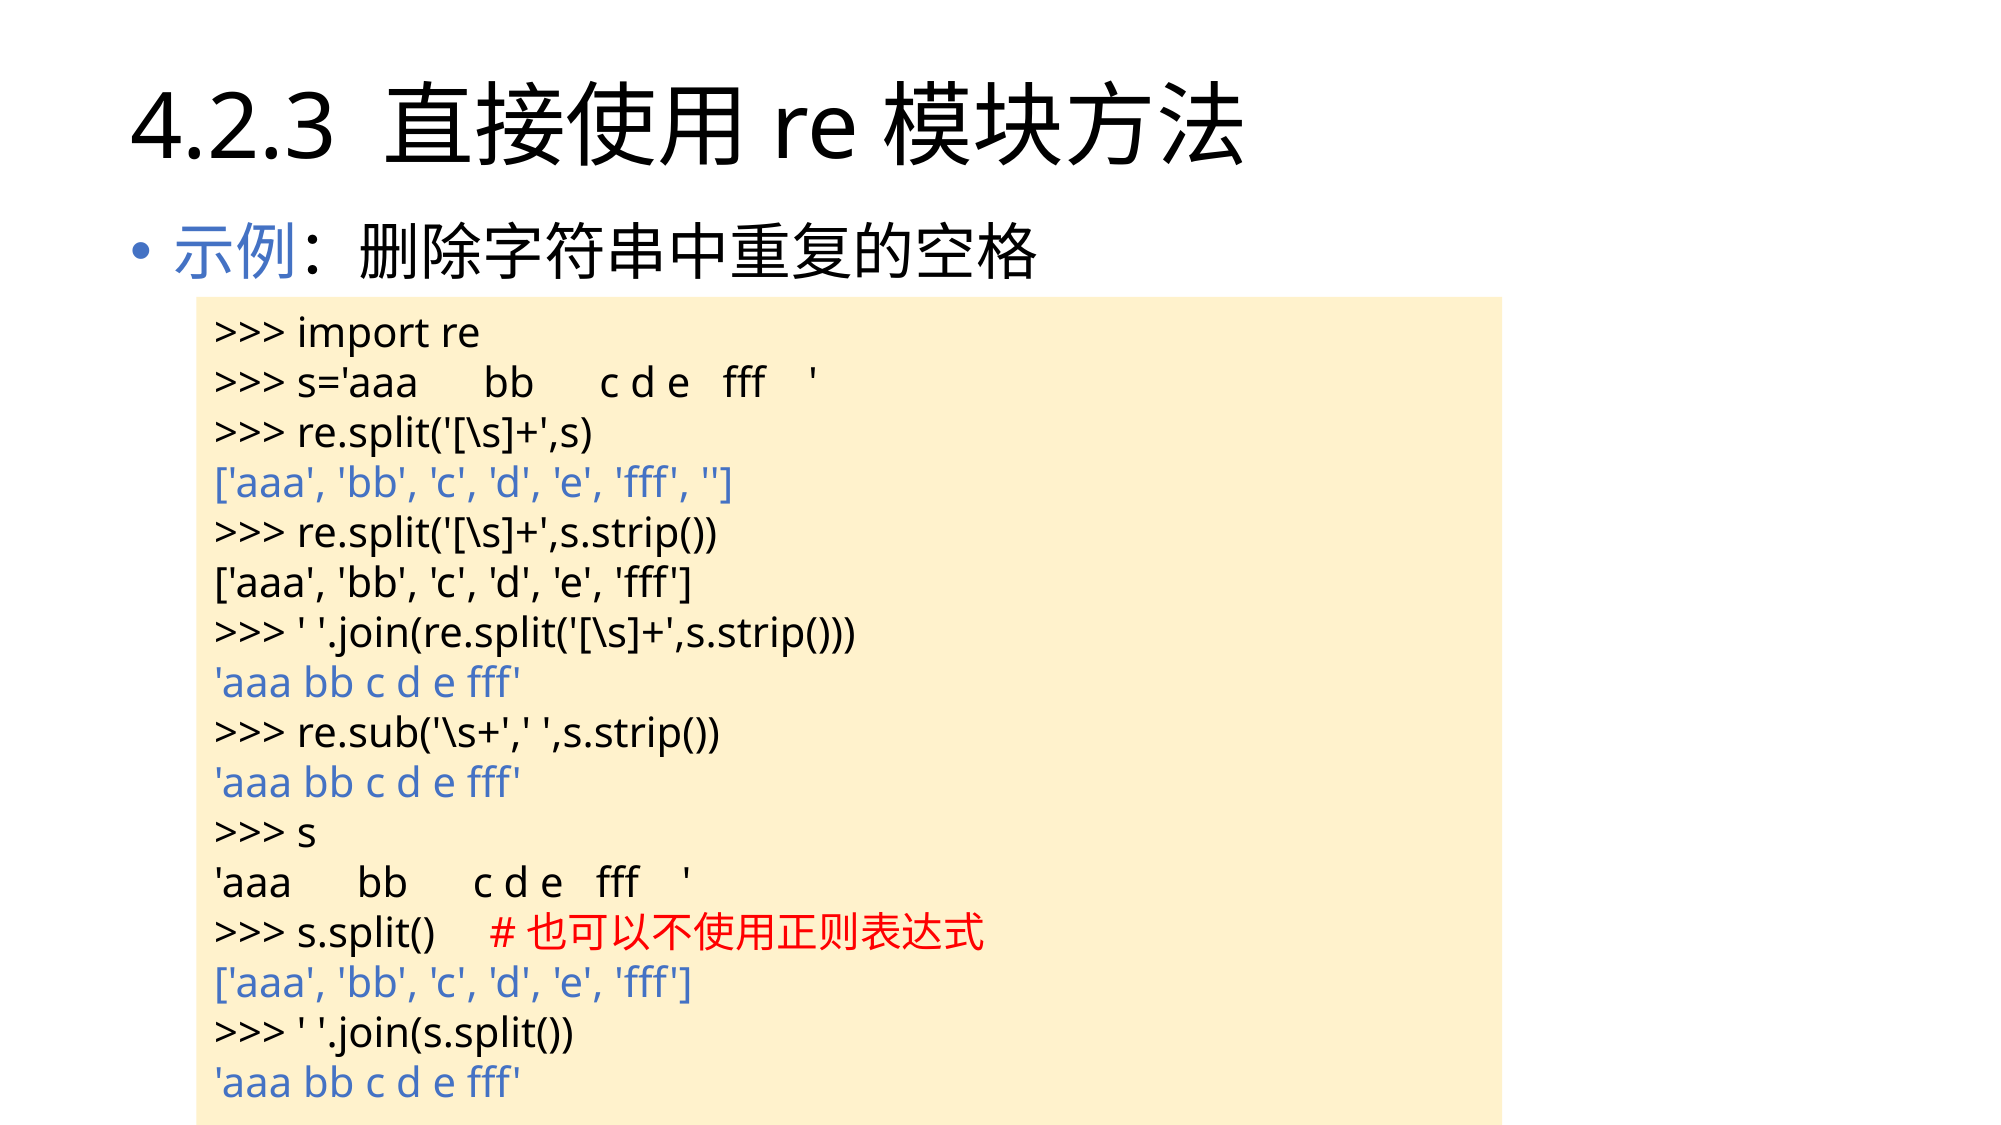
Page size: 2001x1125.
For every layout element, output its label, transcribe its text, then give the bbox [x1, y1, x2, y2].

text_box >>> import re >>> s='aaa bb c d e fff ' >>> re.split('[\s]+',s) ['aaa', 'bb', 'c', 'd', 'e', 'fff', ''] >>> re.split('[\s]+',s.strip()) ['aaa', 'bb', 'c', 'd', 'e', 'fff'] >>> ' '.join(re.split('[\s]+',s.strip())) 'aaa bb c d e fff' >>> re.sub('\s+',' ',s.strip()) 'aaa bb c d e fff' >>> s 'aaa bb c d e fff ' >>> s.split() #也可以不使用正则表达式 ['aaa', 'bb', 'c', 'd', 'e', 'fff'] >>> ' '.join(s.split()) 'aaa bb c d e fff' [196, 296, 1503, 1125]
title 4.2.3 直接使用re模块方法 [112, 20, 1837, 239]
text_box 示例：删除字符串中重复的空格 [112, 211, 1123, 298]
